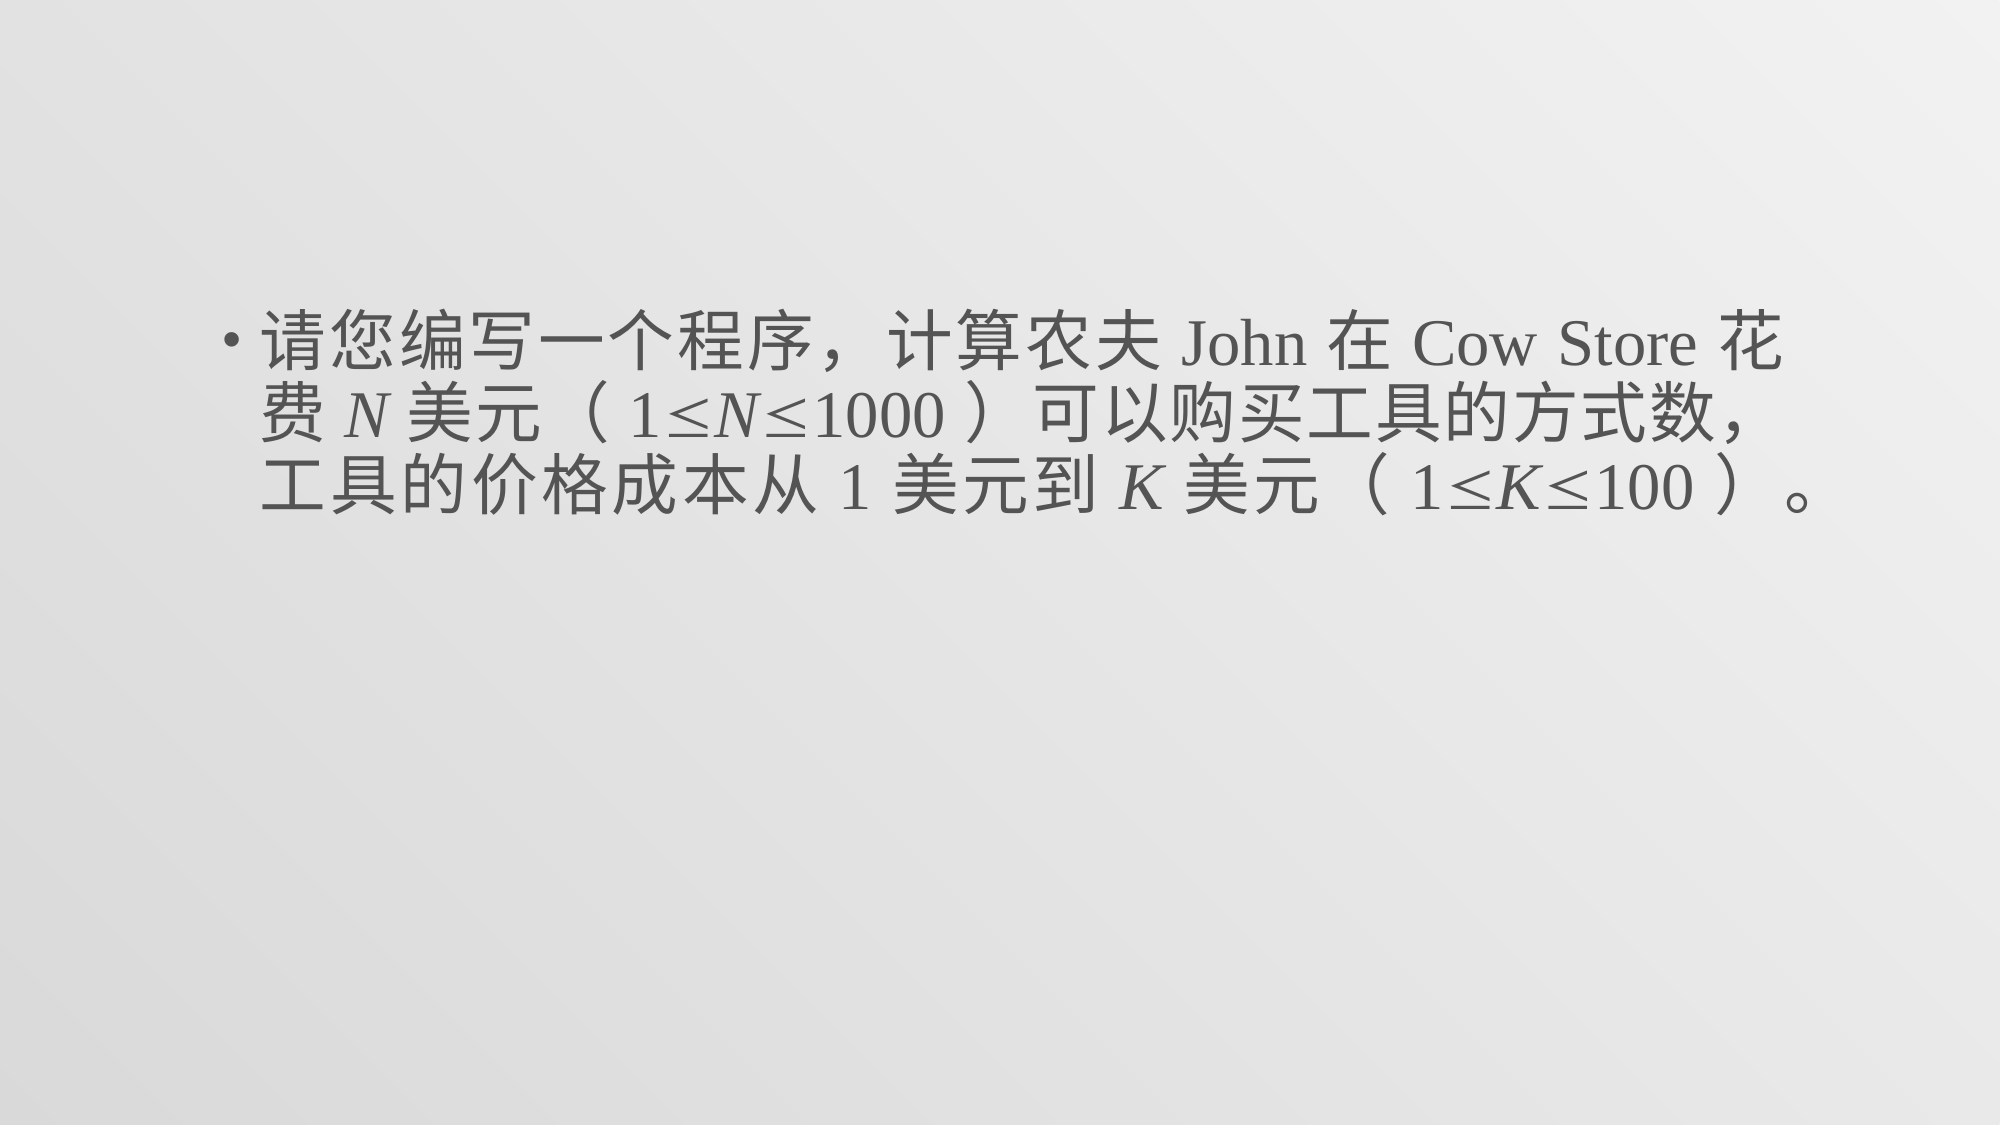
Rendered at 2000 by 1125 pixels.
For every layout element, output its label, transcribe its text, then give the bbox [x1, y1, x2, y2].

list 请您编写一个程序，计算农夫John在Cow Store花费N美元（1N1000）可以购买工具的方式数，工具的价格成本从1美元到K美元（1K100）。 [199, 299, 1800, 1013]
